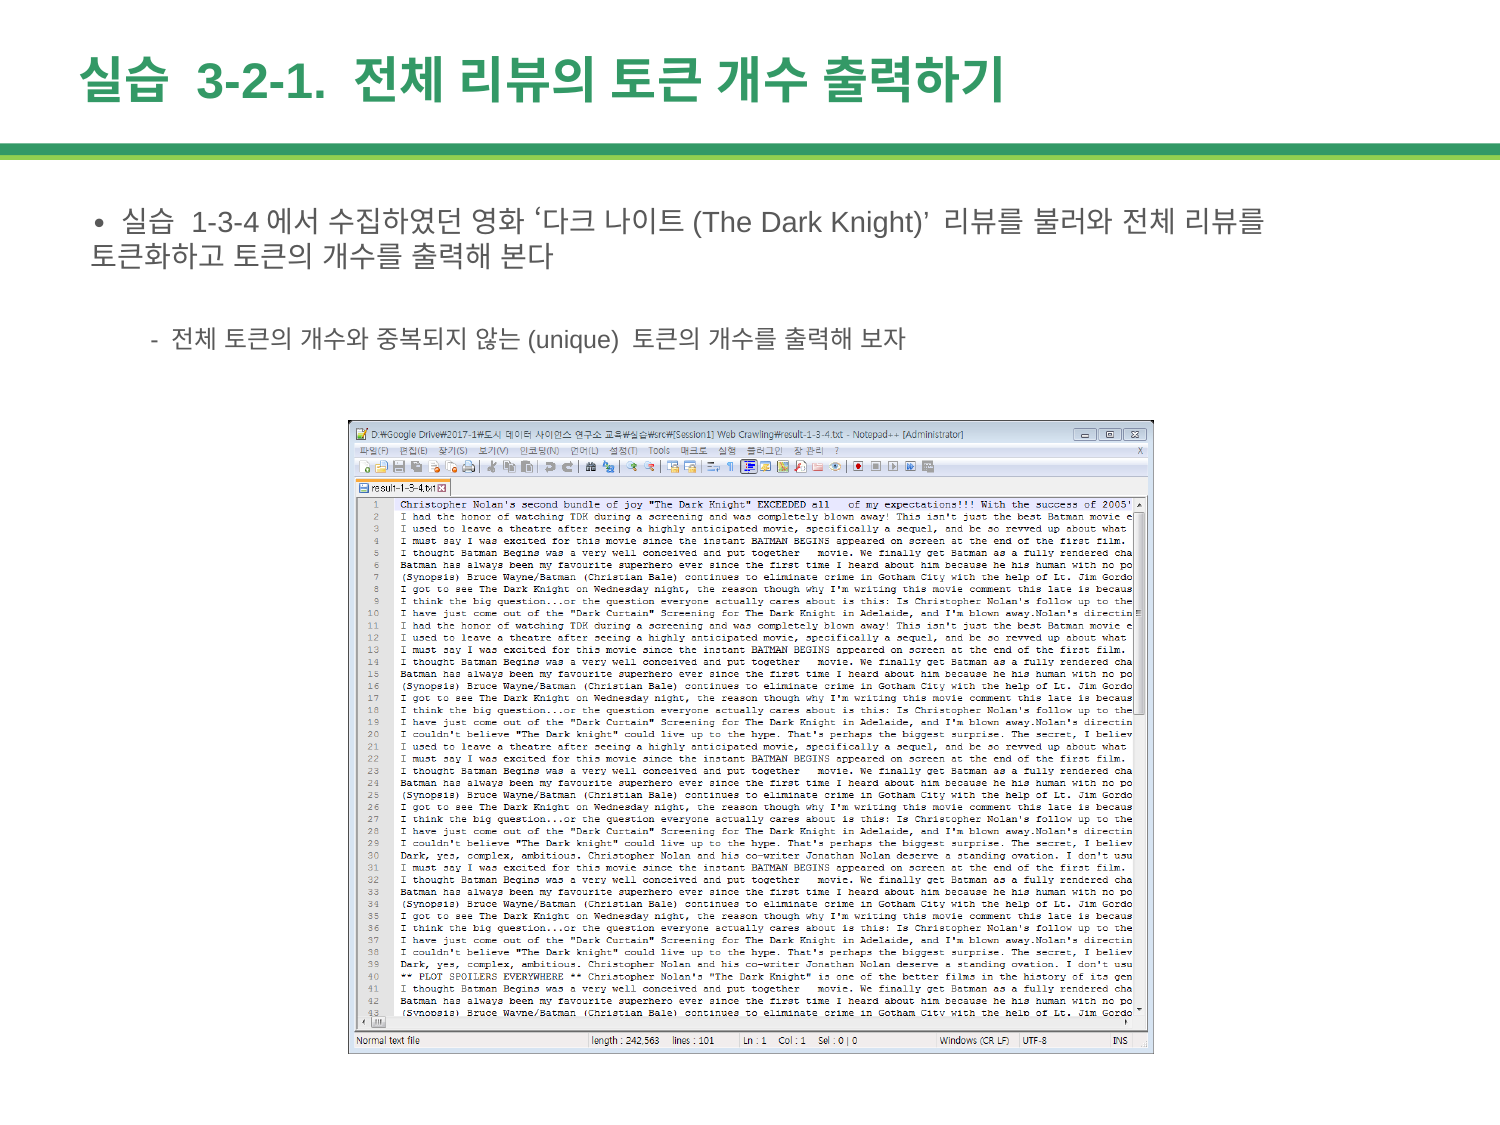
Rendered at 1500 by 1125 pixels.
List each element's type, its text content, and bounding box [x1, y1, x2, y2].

text_box ∙ 실습 1-3-4에서 수집하였던 영화 ‘다크 나이트(The Dark Knight)’ 리뷰를 불러와 전체 리뷰를 토큰화하고 토큰의 개수를 출력해 본다 [75, 196, 1412, 281]
text_box [0, 141, 1500, 157]
text_box [0, 157, 1500, 162]
text_box 실습 3-2-1. 전체 리뷰의 토큰 개수 출력하기 [63, 41, 1023, 116]
picture [348, 420, 1154, 1054]
text_box - 전체 토큰의 개수와 중복되지 않는(unique) 토큰의 개수를 출력해 보자 [135, 316, 1472, 361]
